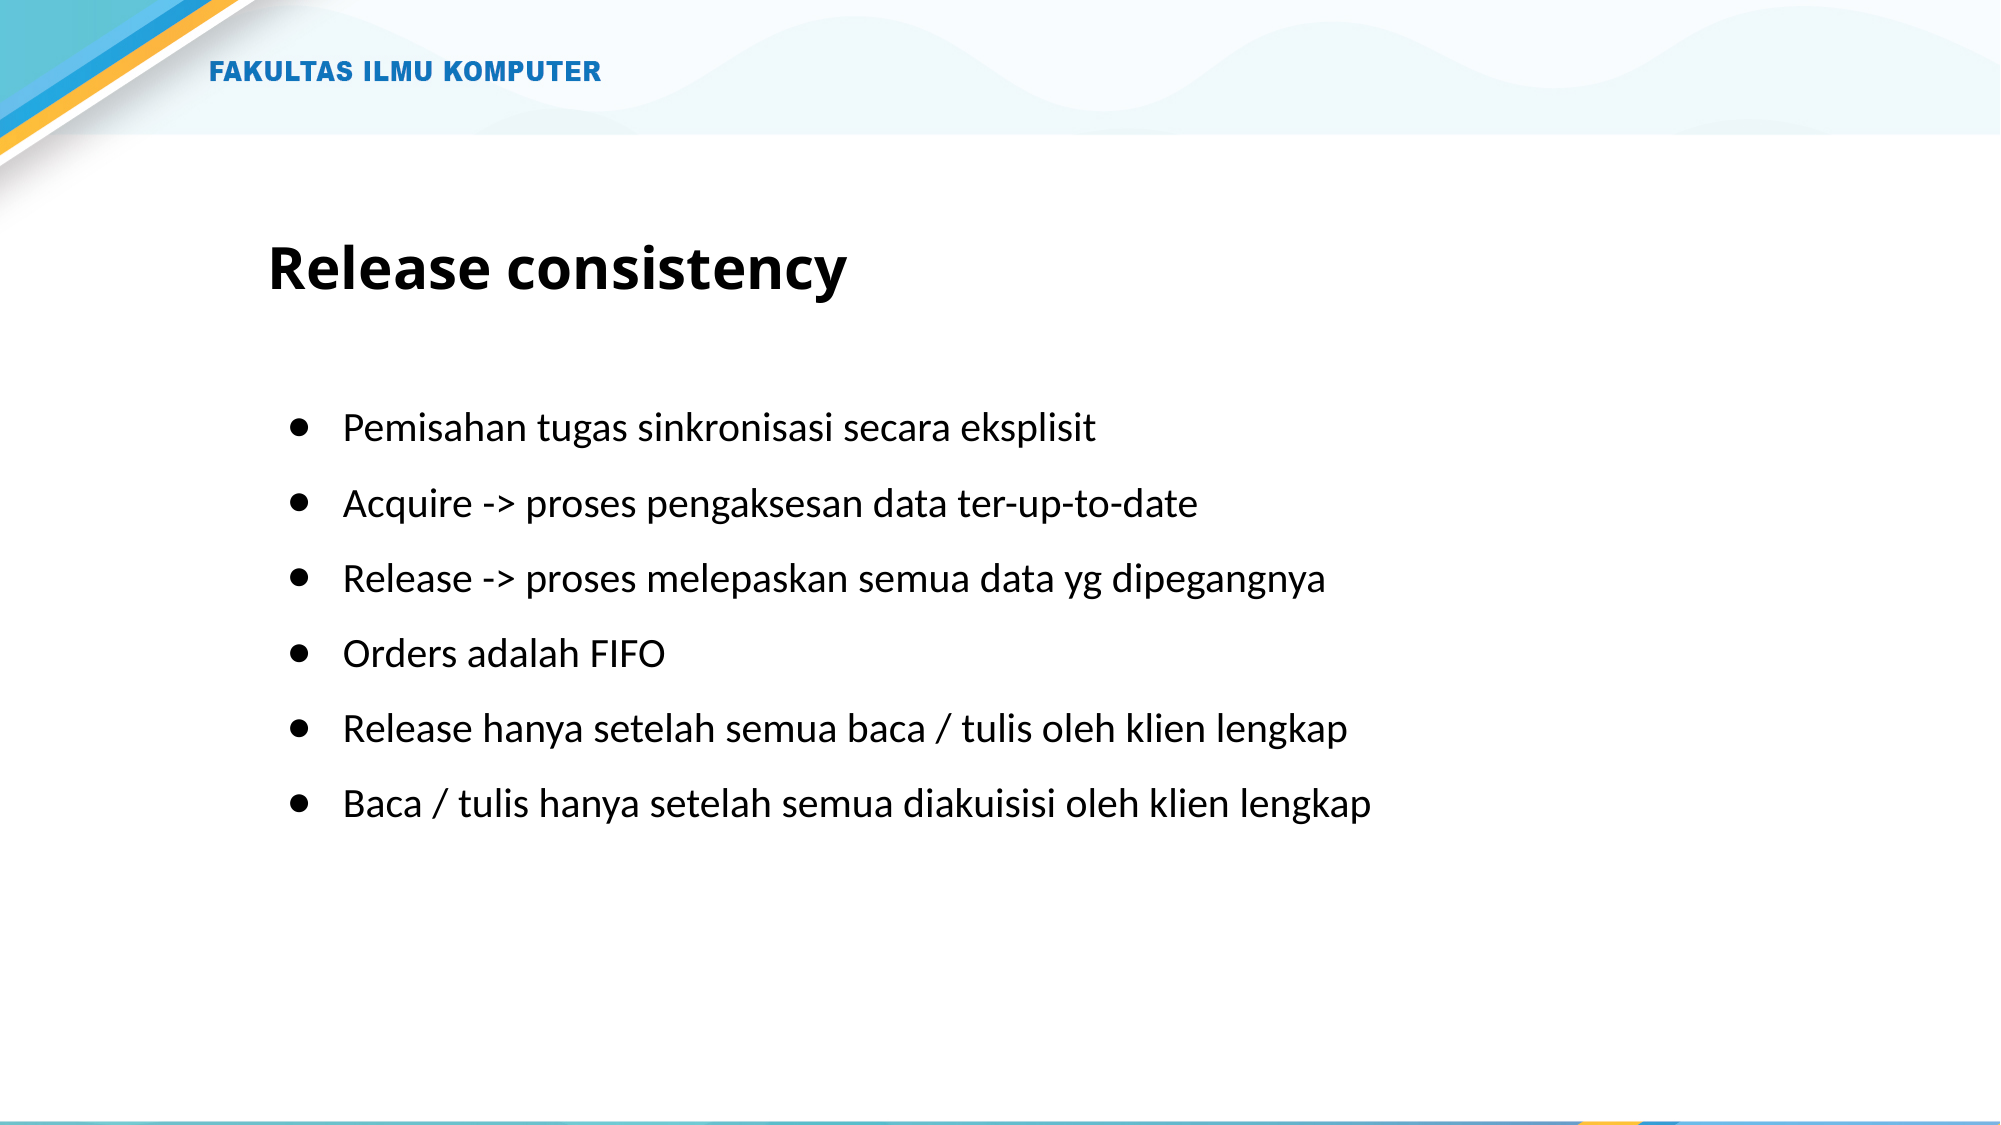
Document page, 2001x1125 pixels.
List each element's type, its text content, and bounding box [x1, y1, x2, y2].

title Release consistency [252, 204, 1852, 337]
list Pemisahan tugas sinkronisasi secara eksplisit Acquire -> proses pengaksesan data ter-up-to-date Release -> proses melepaskan semua data yg dipegangnya Orders adalah FIFO Release hanya setelah semua baca / tulis oleh klien lengkap Baca / tulis hanya setelah semua diakuisisi oleh klien lengkap [252, 367, 1852, 856]
picture [0, 0, 2000, 1125]
